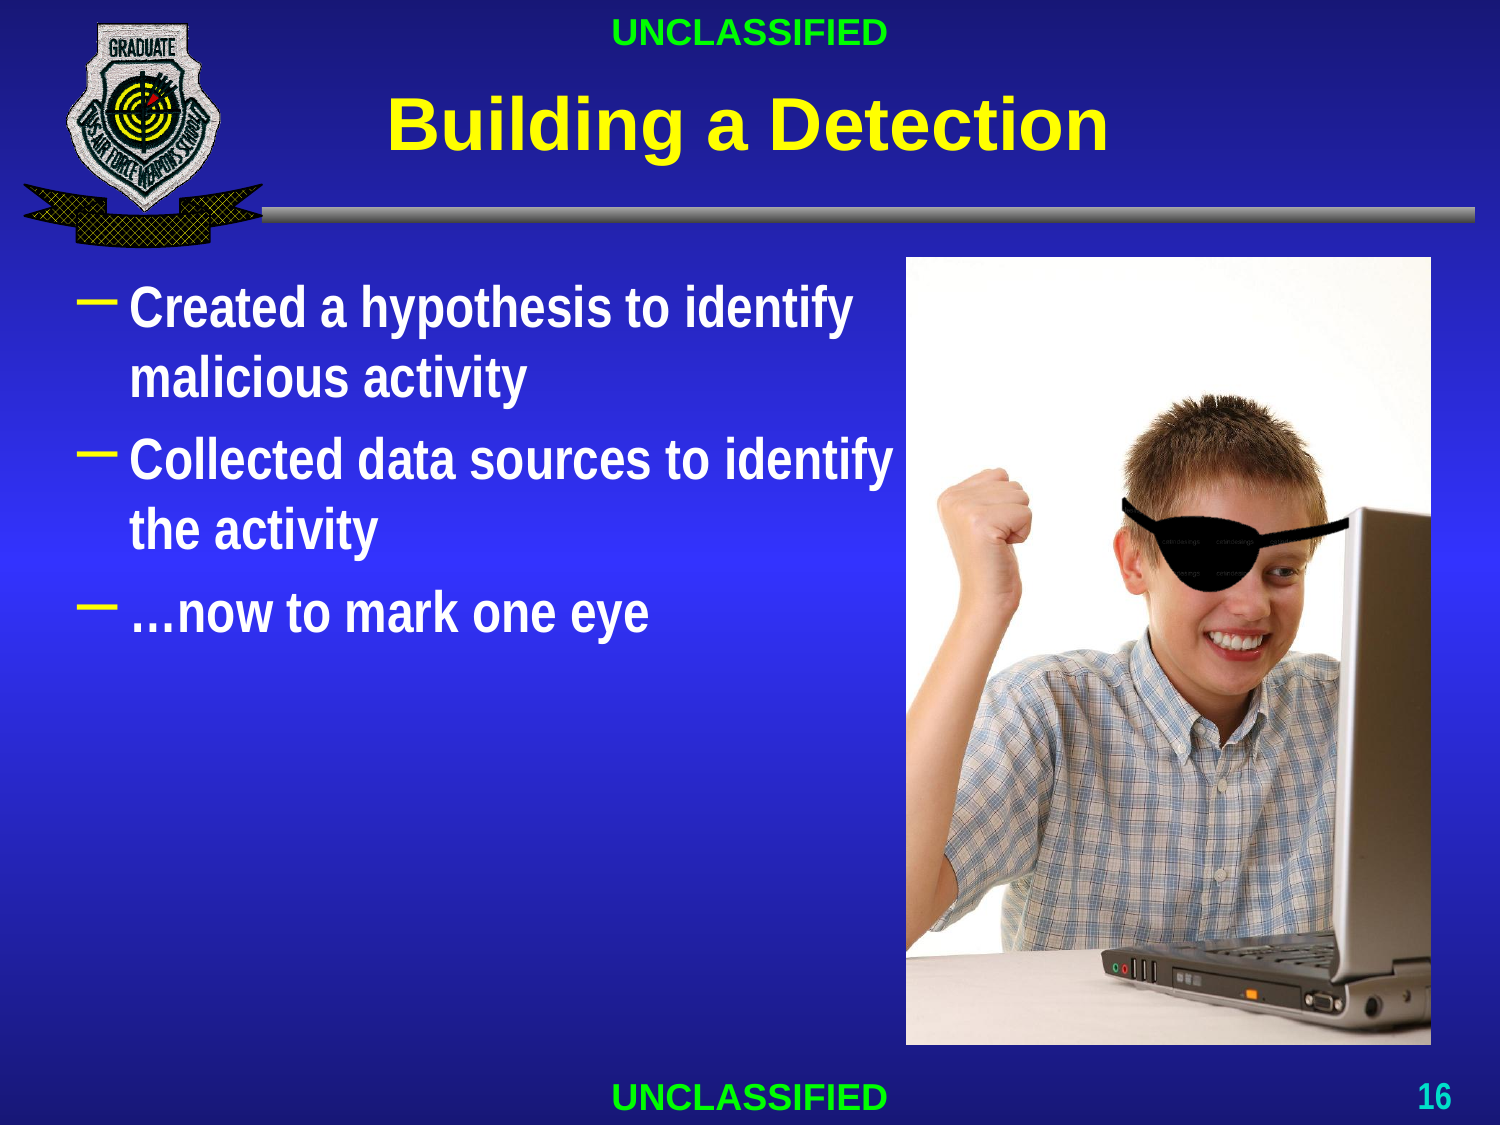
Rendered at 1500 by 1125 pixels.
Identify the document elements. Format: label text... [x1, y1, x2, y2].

title Building a Detection [261, 32, 1237, 221]
picture [1093, 423, 1378, 652]
picture [63, 18, 224, 214]
text_box Created a hypothesis to identify malicious activity Collected data sources to identify the activity …now to mark one eye [62, 261, 902, 1049]
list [906, 257, 1432, 1045]
